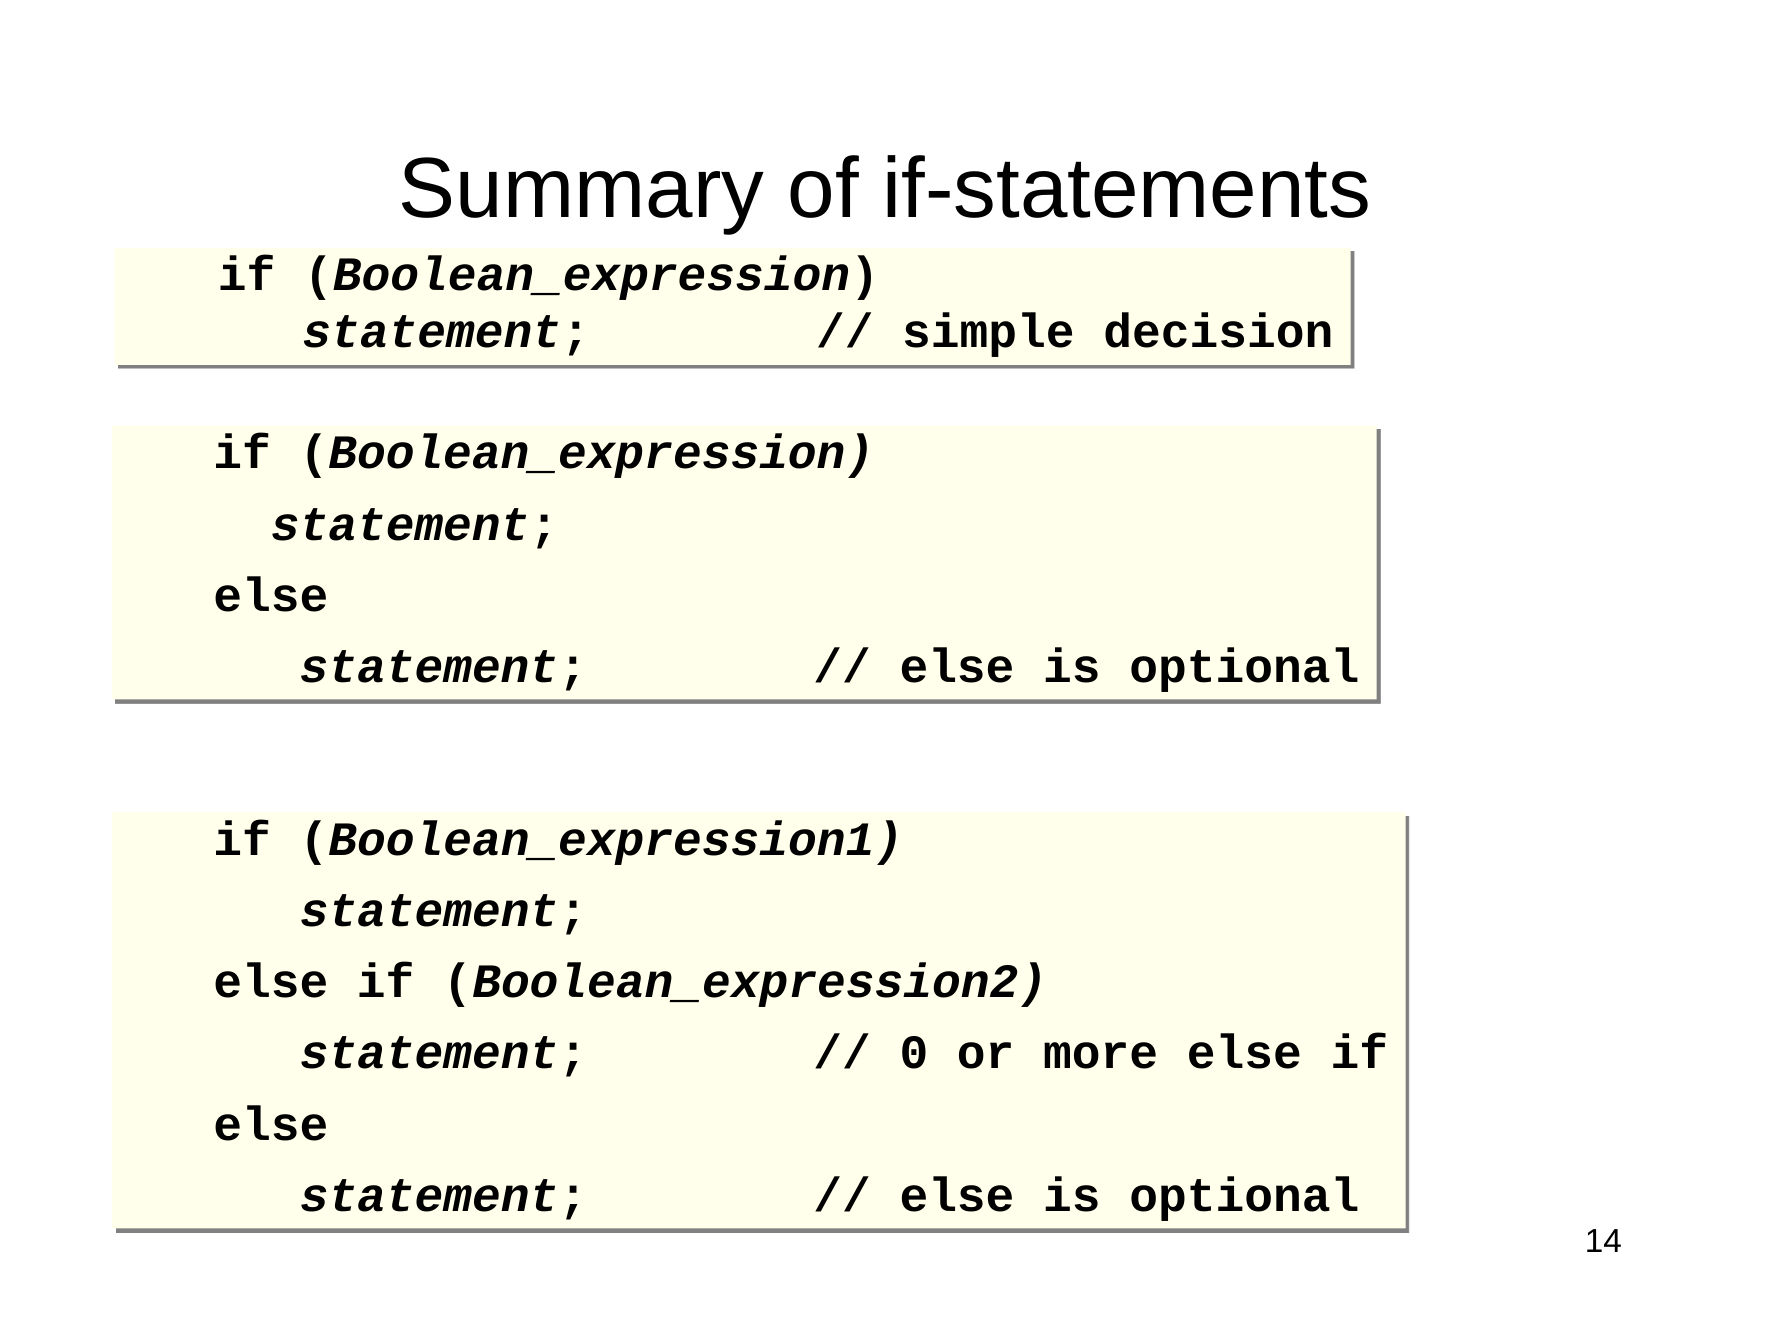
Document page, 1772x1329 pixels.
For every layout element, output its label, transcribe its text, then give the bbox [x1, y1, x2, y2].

slide_number 14 [1269, 1210, 1640, 1300]
title Summary of if-statements [174, 123, 1598, 243]
text_box if (Boolean_expression) statement; else statement; // else is optional [111, 425, 1377, 700]
text_box if (Boolean_expression1) statement; else if (Boolean_expression2) statement; // 0 or more else if else statement; // else is optional [111, 812, 1406, 1229]
text_box if (Boolean_expression) statement; // simple decision [114, 247, 1351, 365]
